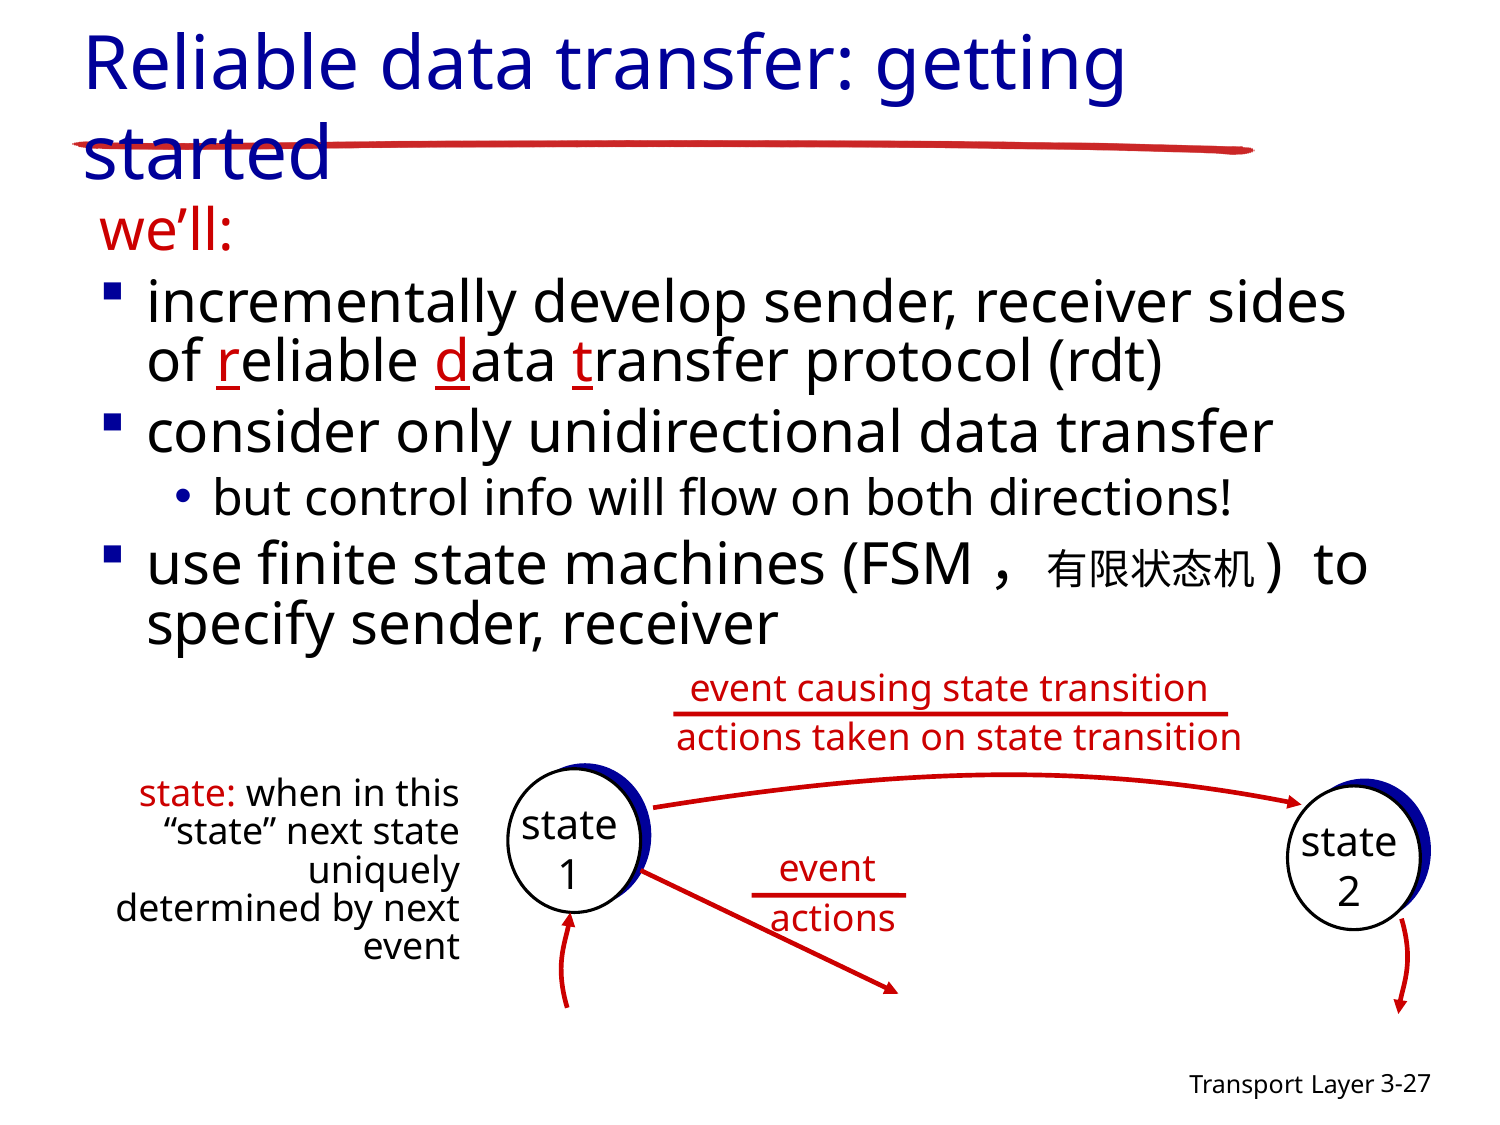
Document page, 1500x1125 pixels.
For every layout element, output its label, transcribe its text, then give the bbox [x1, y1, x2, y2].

text_box [527, 768, 622, 790]
text_box actions taken on state transition [661, 705, 1258, 765]
text_box [544, 905, 604, 913]
text_box event causing state transition [674, 656, 1225, 705]
text_box [633, 807, 641, 874]
text_box [1393, 918, 1408, 1014]
text_box state 2 [1285, 807, 1413, 922]
text_box event [763, 836, 891, 886]
text_box state: when in this “state” next state uniquely determined by next event [20, 768, 475, 972]
text_box state 1 [506, 790, 633, 905]
text_box [653, 774, 1302, 808]
title Reliable data transfer: getting started [67, 31, 1343, 178]
text_box [1324, 778, 1431, 900]
picture [67, 136, 1268, 159]
text_box [1413, 825, 1421, 891]
text_box actions [755, 886, 911, 947]
text_box [800, 947, 899, 994]
text_box [1324, 922, 1384, 930]
text_box [561, 912, 575, 1008]
slide_number 3- [1365, 1059, 1477, 1106]
text_box [1306, 785, 1401, 807]
text_box [553, 763, 652, 885]
footer Transport Layer [914, 1056, 1391, 1105]
list we’ll: incrementally develop sender, receiver sides of reliable data transfer protocol (rdt) consider only unidirectional data transfer but control info will flow on both directions! use finite state machines (FSM，有限状态机) to specify sender, receiver [84, 195, 1389, 747]
